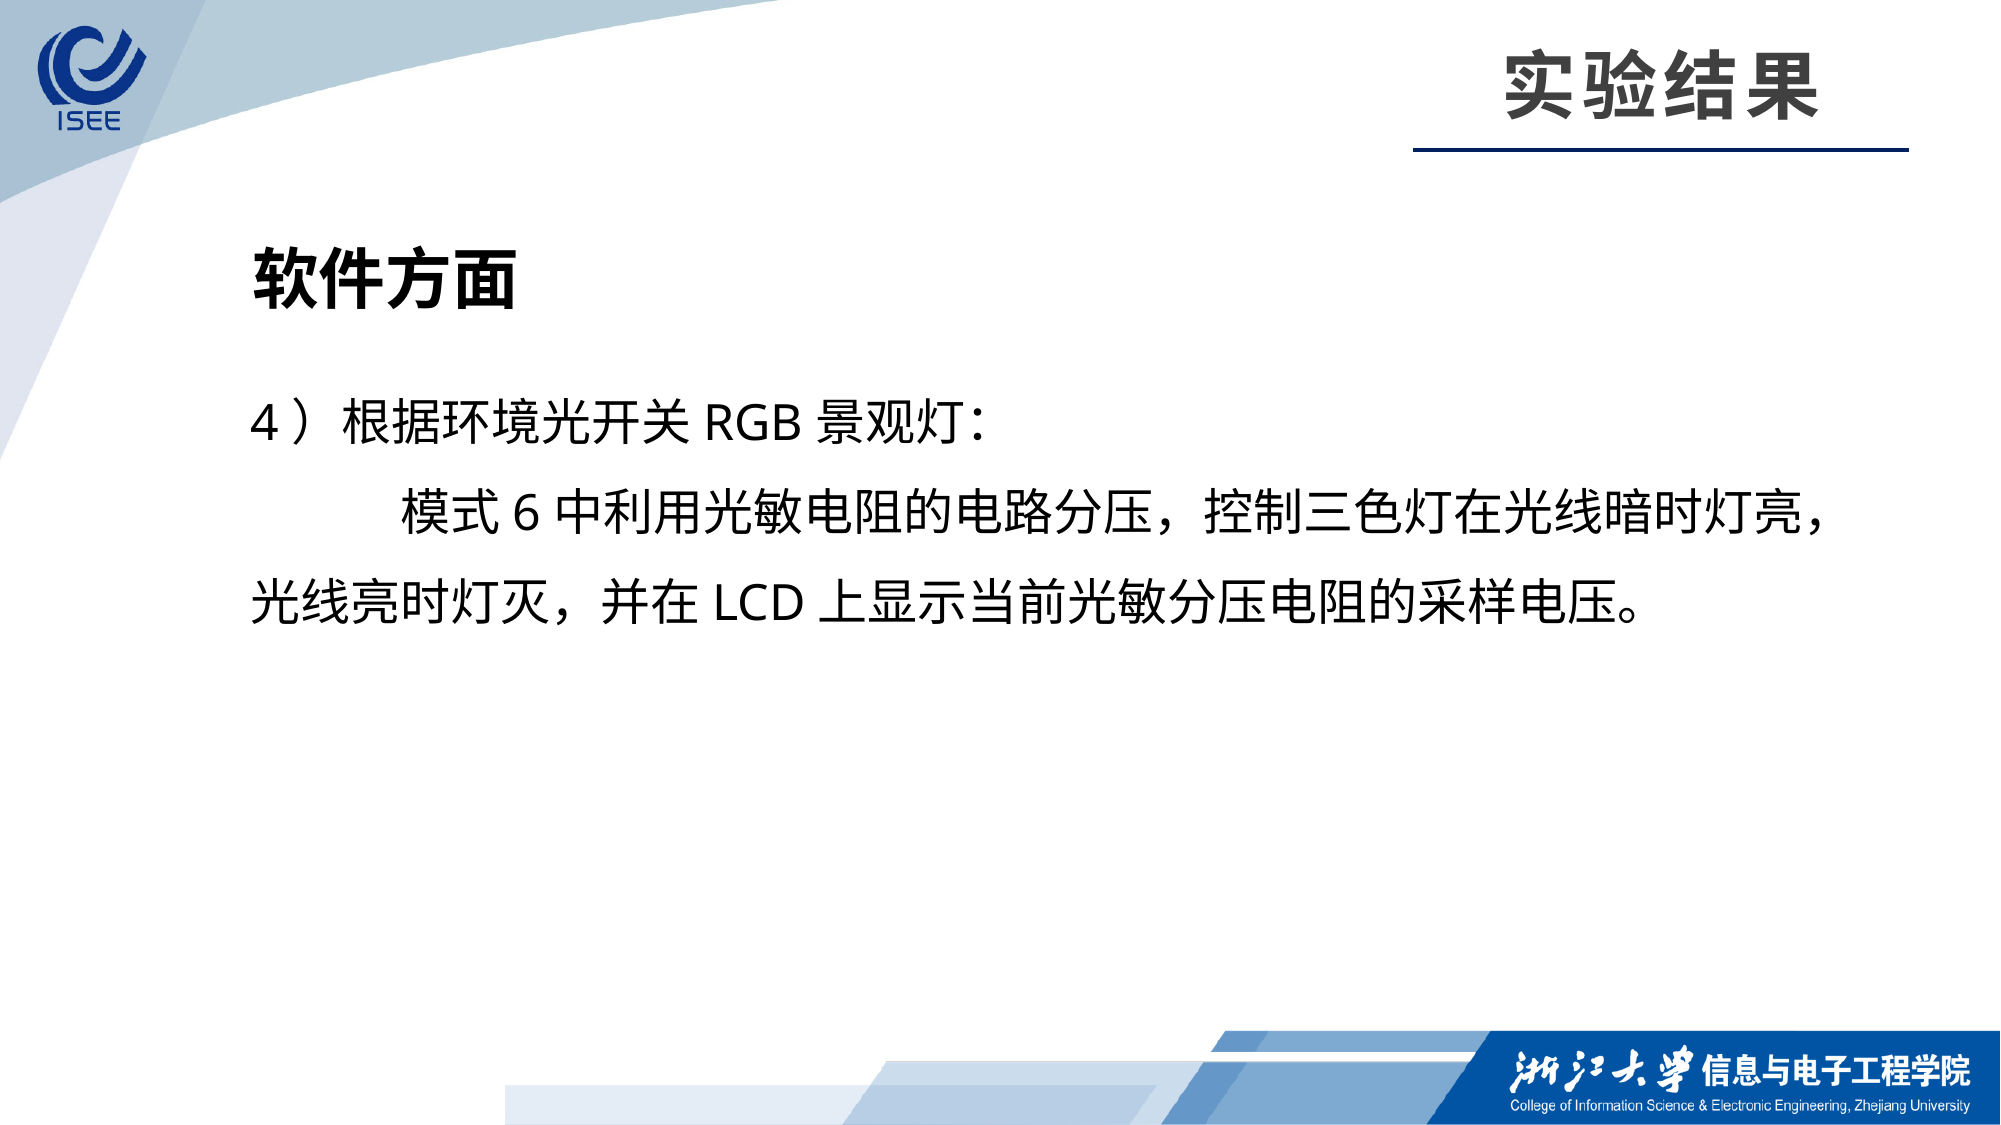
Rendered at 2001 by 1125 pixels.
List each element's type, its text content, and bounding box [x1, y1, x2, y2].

text_box 实验结果 [1413, 31, 1909, 137]
picture [0, 0, 1212, 540]
picture [505, 1030, 2000, 1125]
text_box 4）根据环境光开关RGB景观灯： 模式6中利用光敏电阻的电路分压，控制三色灯在光线暗时灯亮，光线亮时灯灭，并在LCD上显示当前光敏分压电阻的采样电压。 [235, 352, 1832, 638]
text_box 软件方面 [237, 229, 535, 325]
